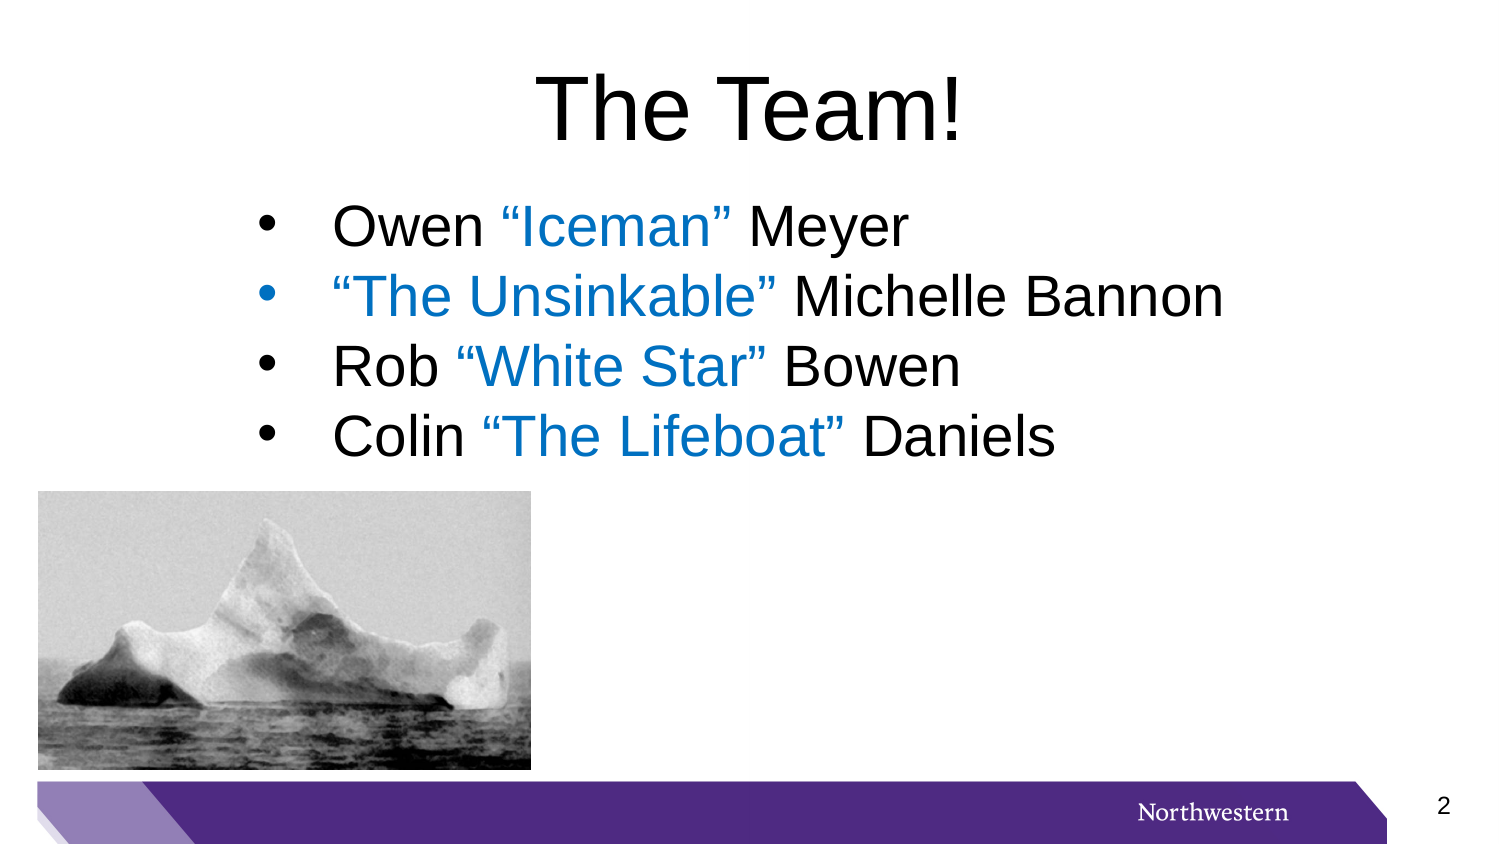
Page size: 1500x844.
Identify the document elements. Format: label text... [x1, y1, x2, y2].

title The Team! [75, 33, 1425, 175]
text_box Owen “Iceman” Meyer “The Unsinkable” Michelle Bannon Rob “White Star” Bowen Colin “The Lifeboat” Daniels [243, 180, 1257, 475]
slide_number 1 [1367, 782, 1466, 827]
picture [0, 0, 1499, 844]
